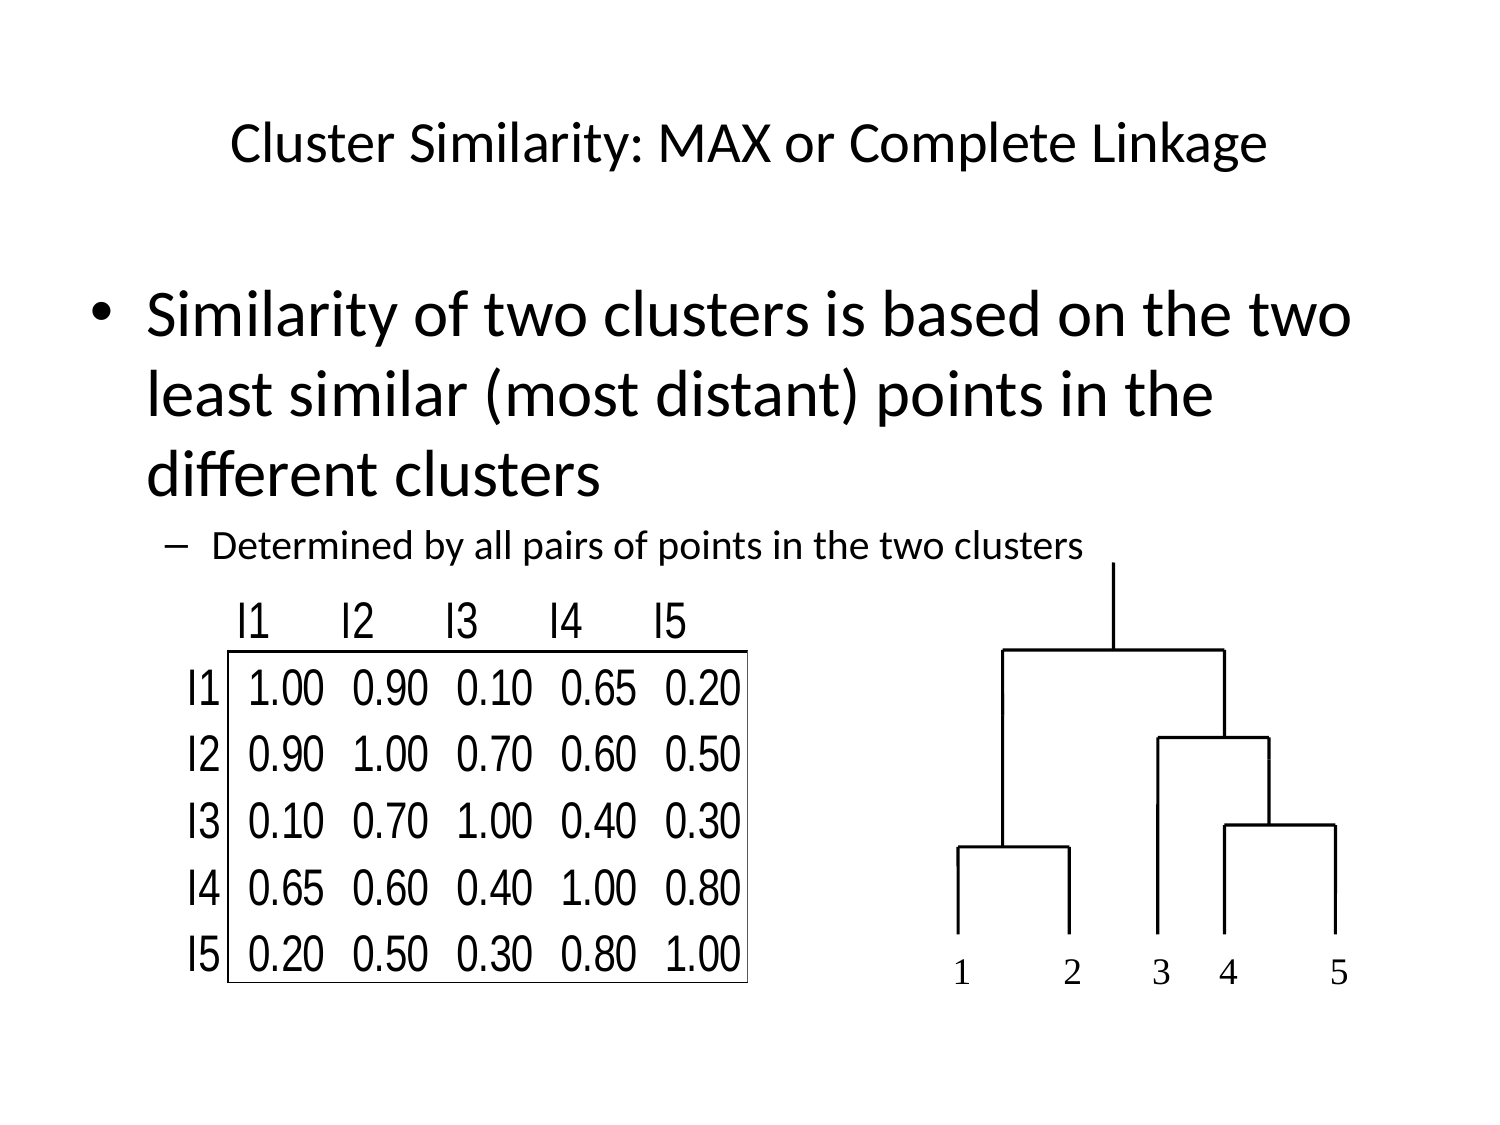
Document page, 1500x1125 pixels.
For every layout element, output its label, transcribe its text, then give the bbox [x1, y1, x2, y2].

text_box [937, 562, 1364, 1000]
picture [37, 583, 751, 986]
text_box Cluster Similarity: MAX or Complete Linkage [75, 45, 1425, 233]
text_box Similarity of two clusters is based on the two least similar (most distant) points in the different clusters Determined by all pairs of points in the two clusters [75, 262, 1425, 1005]
